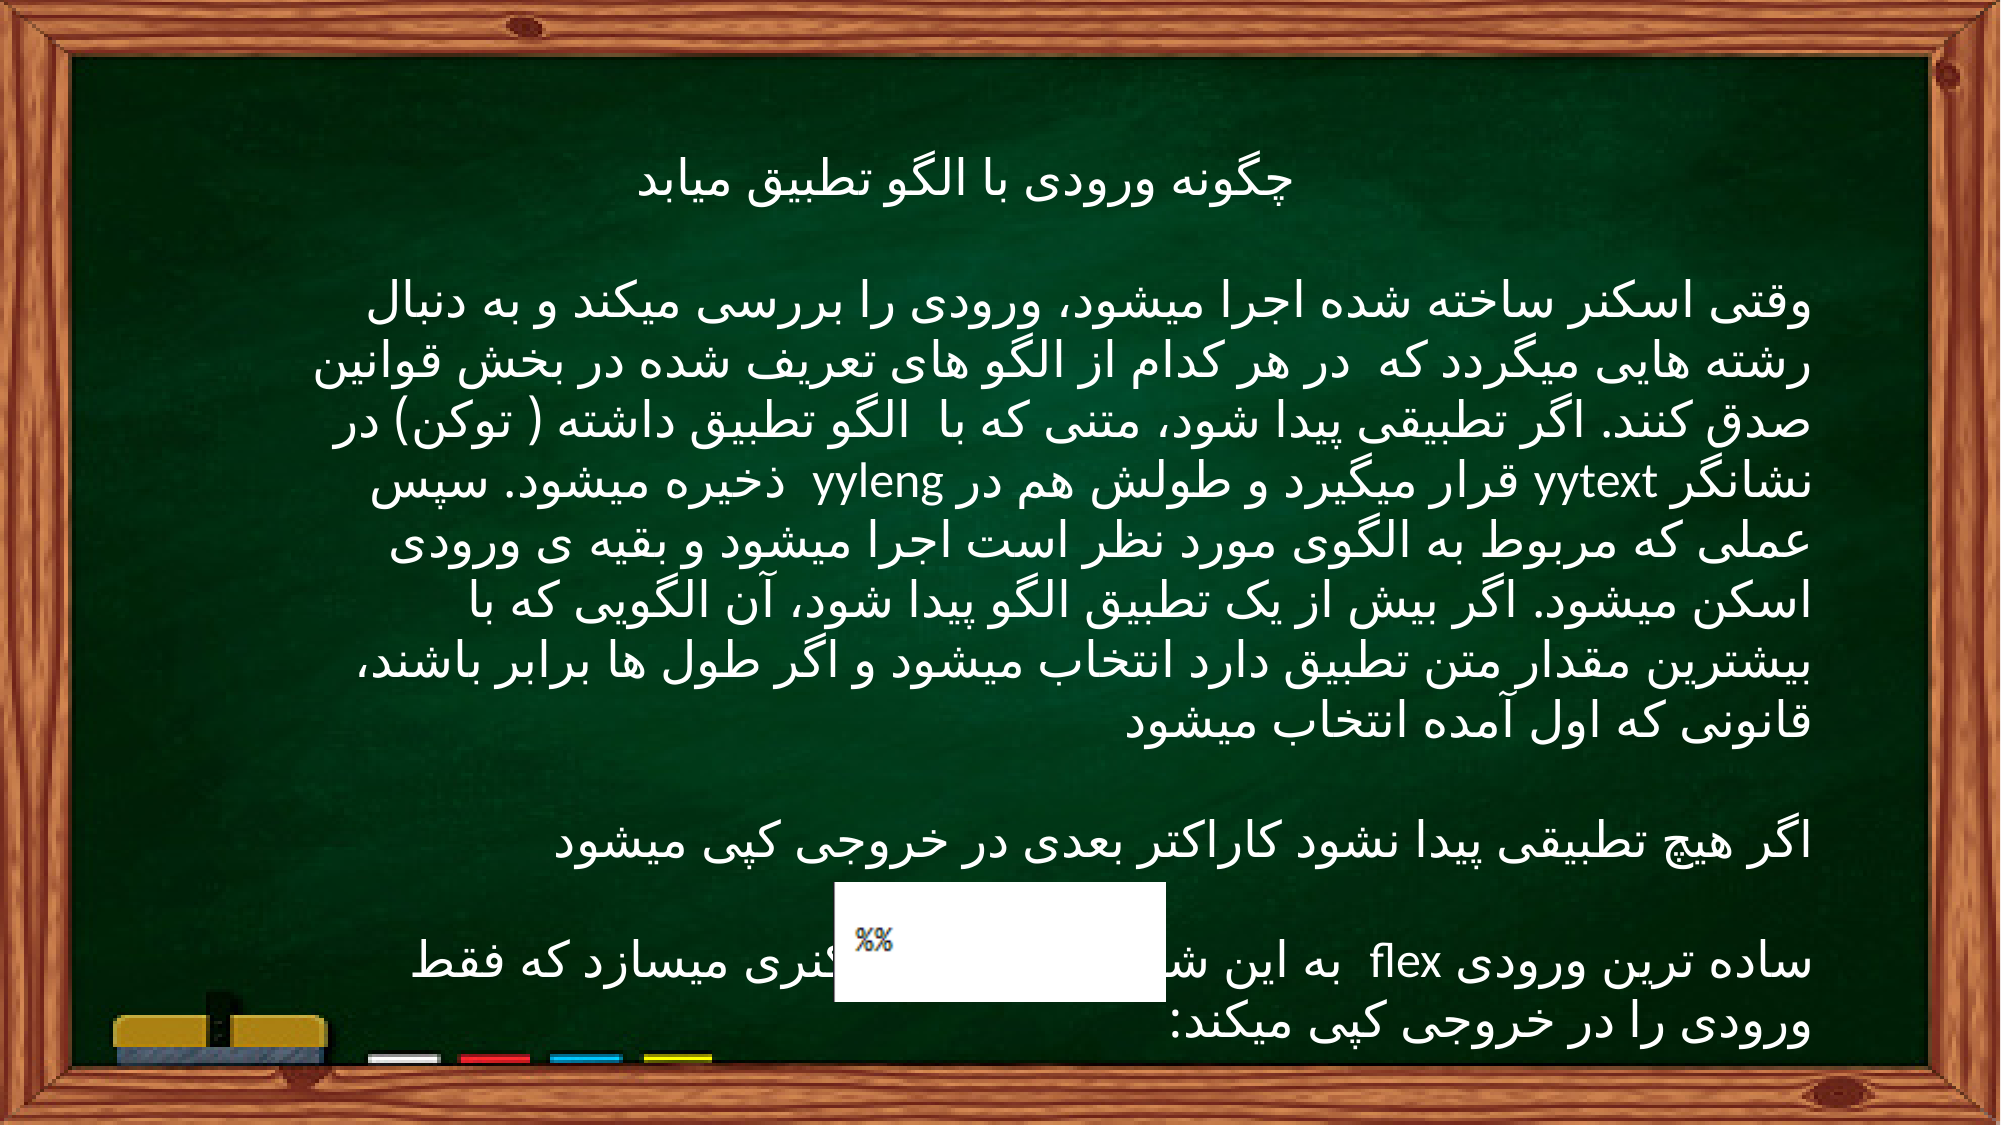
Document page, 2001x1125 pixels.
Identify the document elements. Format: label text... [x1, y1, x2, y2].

text_box وقتی اسکنر ساخته شده اجرا میشود، ورودی را بررسی میکند و به دنبال رشته هایی میگردد که در هر کدام از الگو های تعریف شده در بخش قوانین صدق کنند. اگر تطبیقی پیدا شود، متنی که با الگو تطبیق داشته ( توکن) در نشانگر yytext قرار میگیرد و طولش هم در yyleng ذخیره میشود. سپس عملی که مربوط به الگوی مورد نظر است اجرا میشود و بقیه ی ورودی اسکن میشود. اگر بیش از یک تطبیق الگو پیدا شود، آن الگویی که با بیشترین مقدار متن تطبیق دارد انتخاب میشود و اگر طول ها برابر باشند، قانونی که اول آمده انتخاب میشود اگر هیچ تطبیقی پیدا نشود کاراکتر بعدی در خروجی کپی میشود ساده ترین ورودی flex به این شکل است که اسکنری میسازد که فقط ورودی را در خروجی کپی میکند: [280, 260, 1829, 1056]
text_box چگونه ورودی با الگو تطبیق میابد [191, 137, 1740, 213]
picture [0, 0, 2001, 1125]
